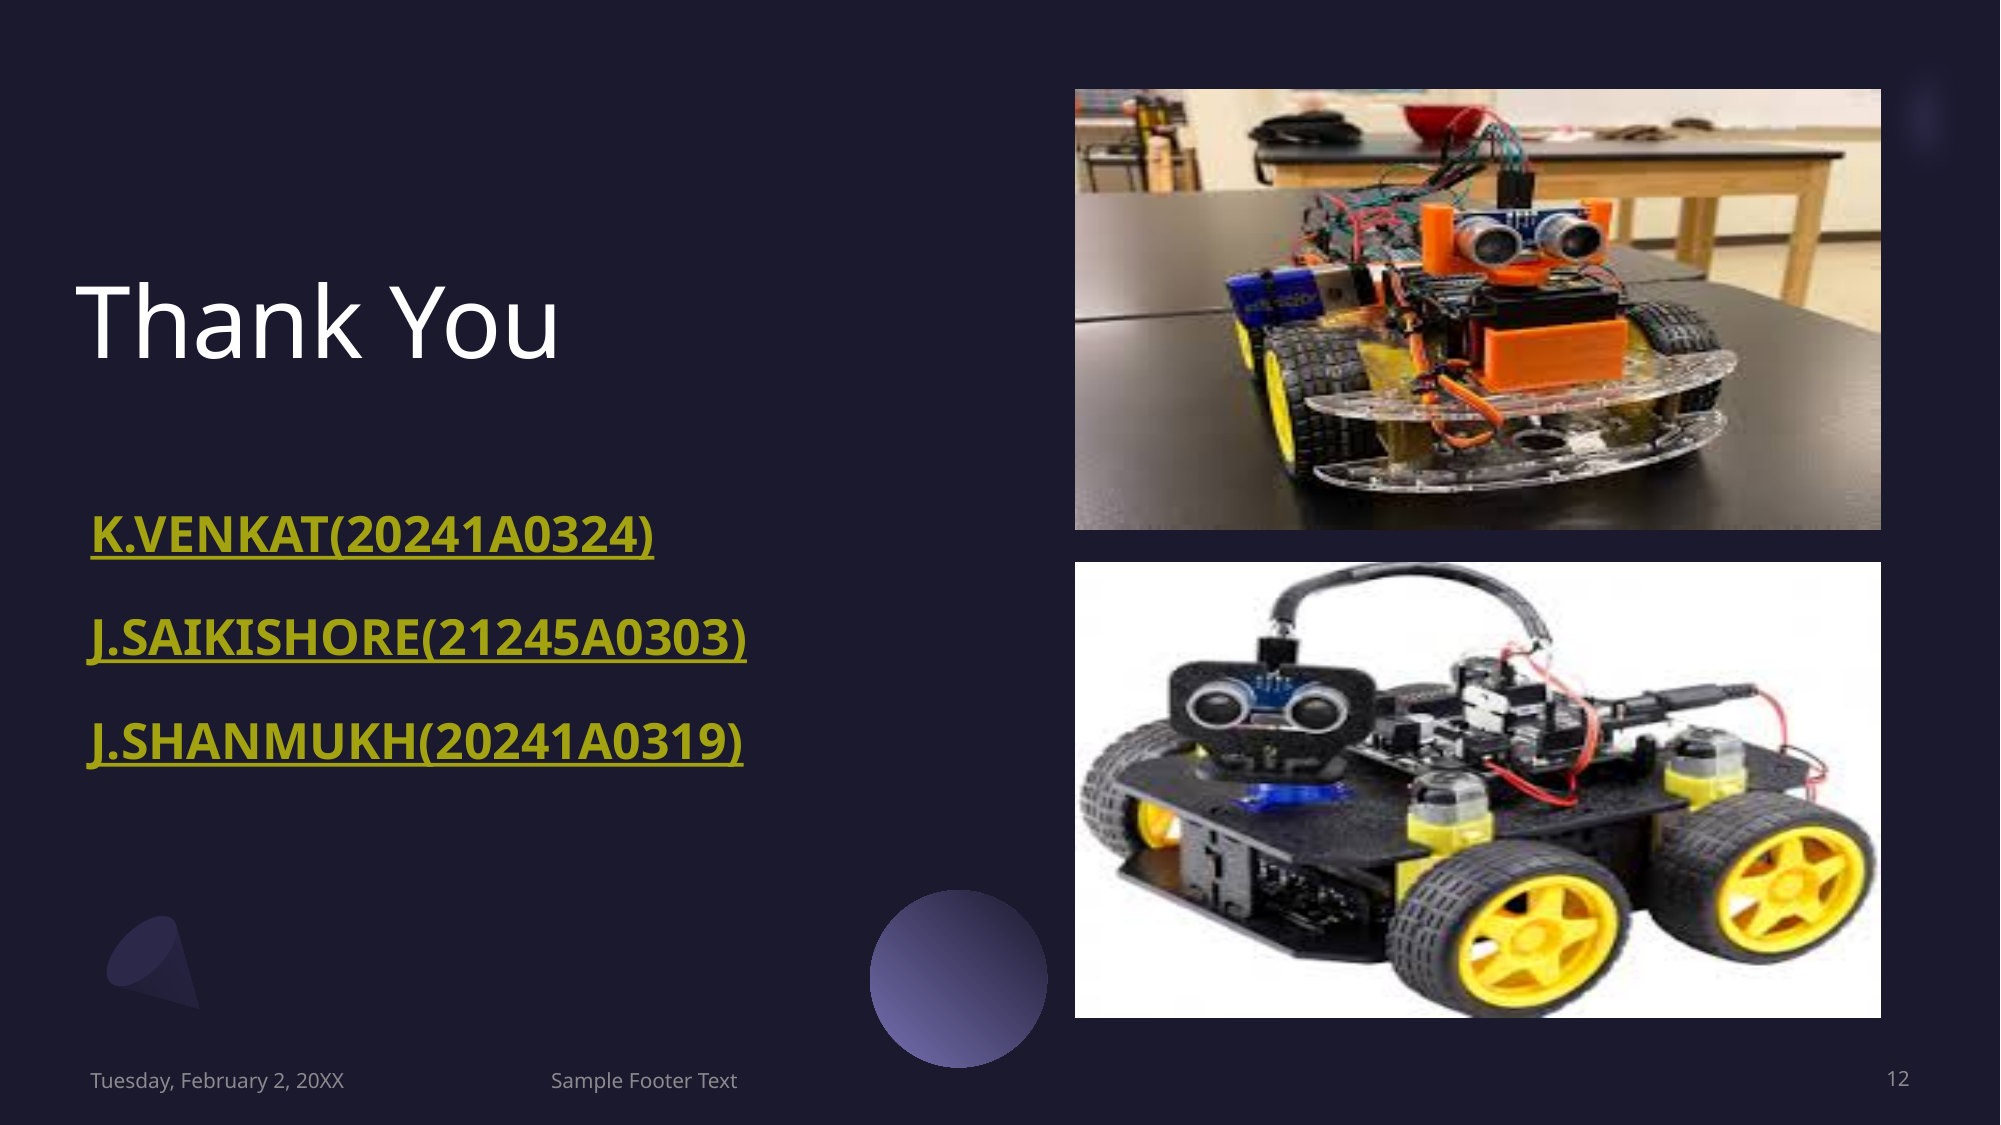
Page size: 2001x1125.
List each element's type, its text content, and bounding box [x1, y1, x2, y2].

title Thank You [75, 228, 968, 381]
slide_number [90, 1067, 522, 1093]
slide_number 12 [1632, 1067, 1910, 1093]
picture [1075, 89, 1881, 530]
picture [1075, 562, 1881, 1018]
subtitle K.VENKAT(20241A0324) J.SAIKISHORE(21245A0303) J.SHANMUKH(20241A0319) [90, 496, 983, 850]
footer Sample Footer Text [551, 1067, 1598, 1093]
